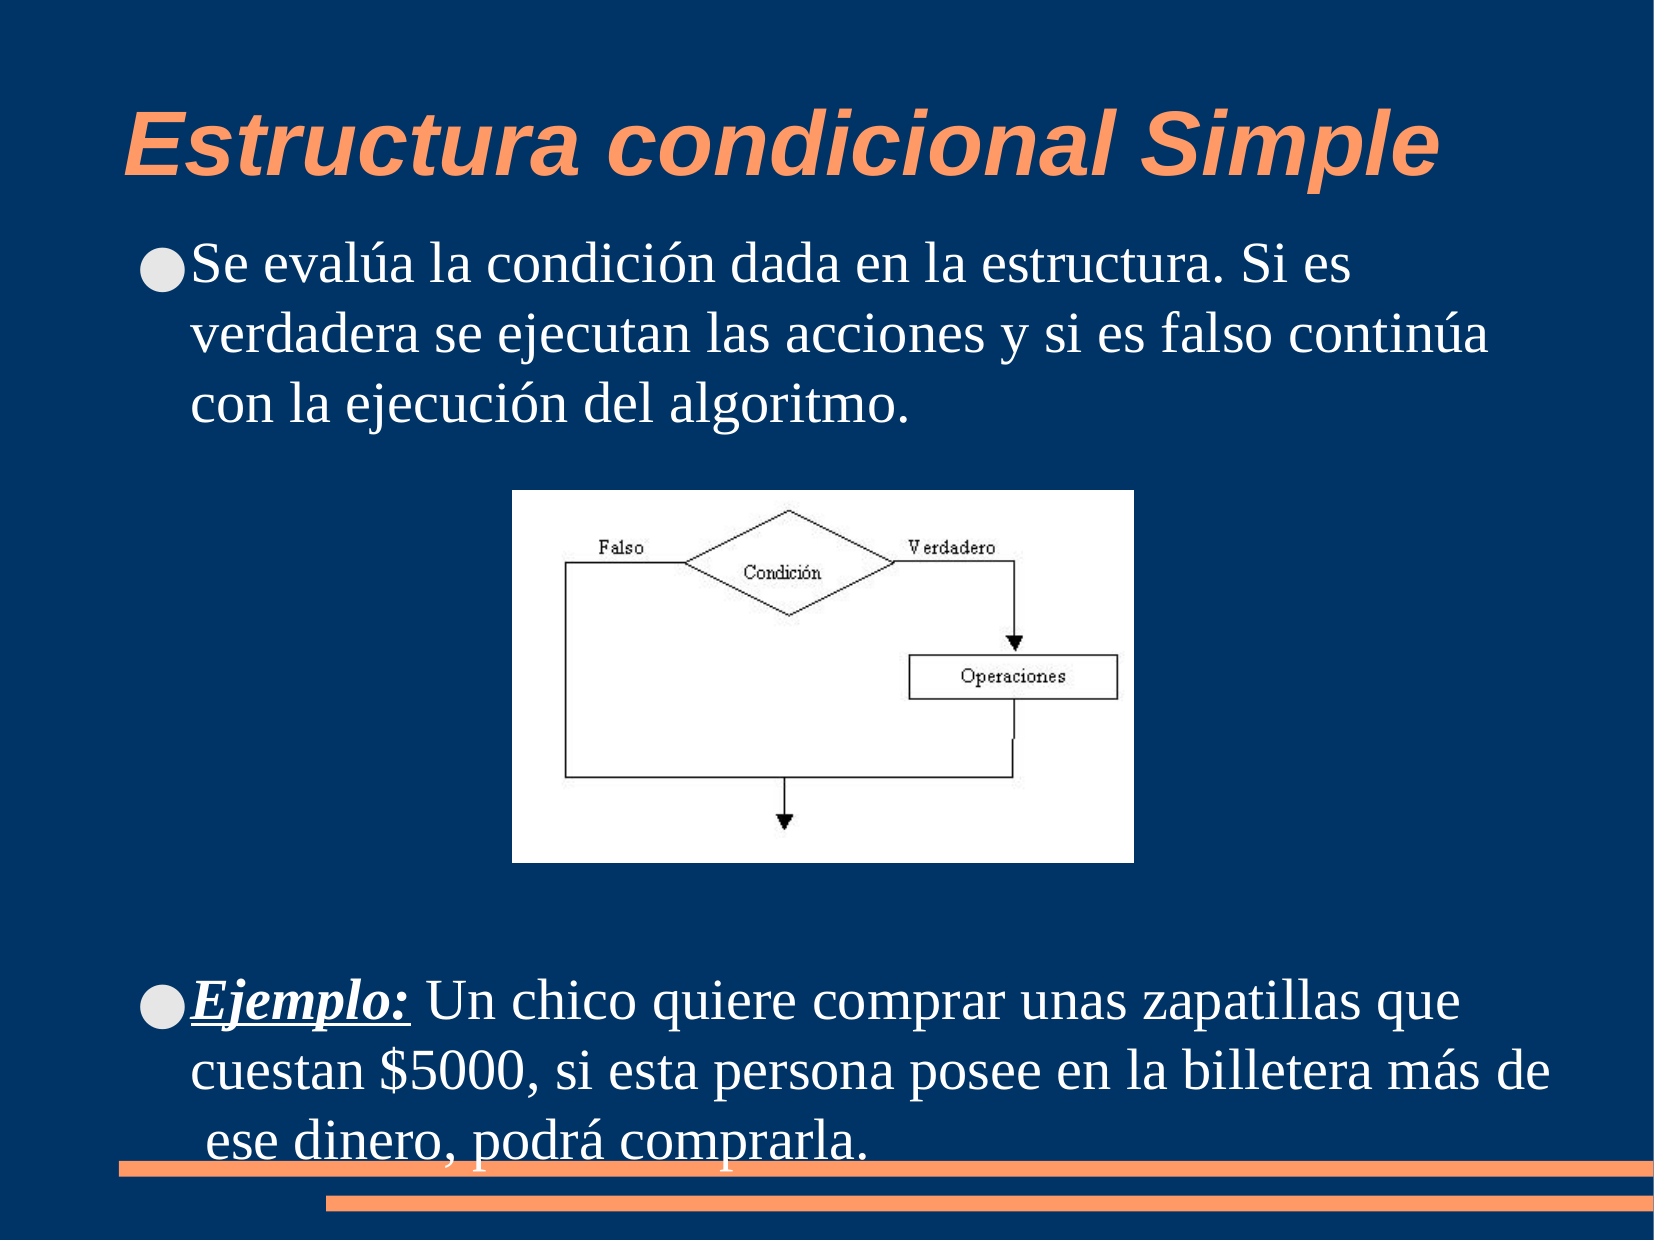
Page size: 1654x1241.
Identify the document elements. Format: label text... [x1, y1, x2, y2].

text_box Estructura condicional Simple [123, 35, 1536, 224]
text_box Se evalúa la condición dada en la estructura. Si es verdadera se ejecutan las acciones y si es falso continúa con la ejecución del algoritmo. Ejemplo: Un chico quiere comprar unas zapatillas que cuestan $5000, si esta persona posee en la billetera más de ese dinero, podrá comprarla. [119, 224, 1559, 1227]
picture [511, 490, 1135, 863]
